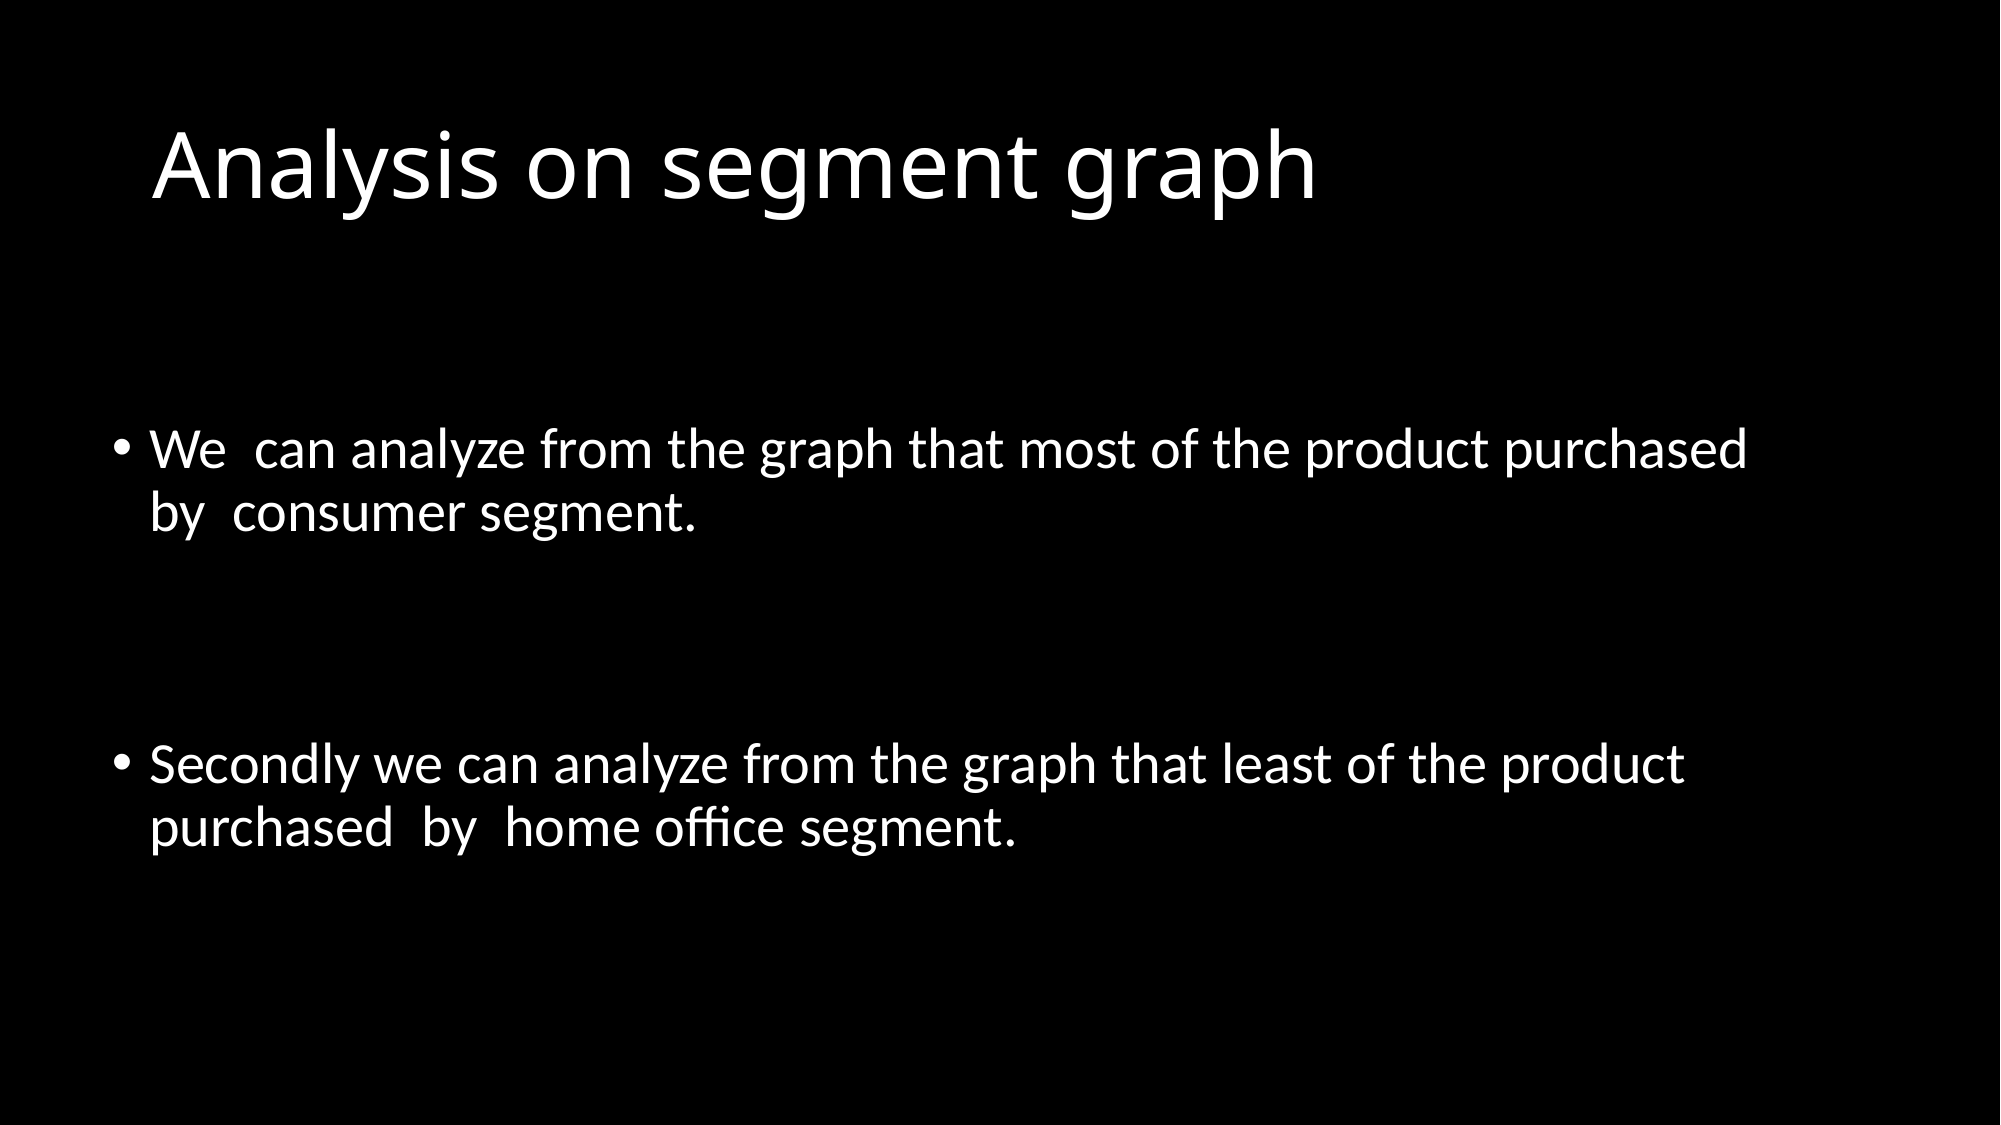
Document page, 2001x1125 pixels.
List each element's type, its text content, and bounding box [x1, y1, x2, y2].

title Analysis on segment graph [137, 59, 1863, 278]
list We can analyze from the graph that most of the product purchased by consumer segment. Secondly we can analyze from the graph that least of the product purchased by home office segment. [96, 411, 1822, 1125]
